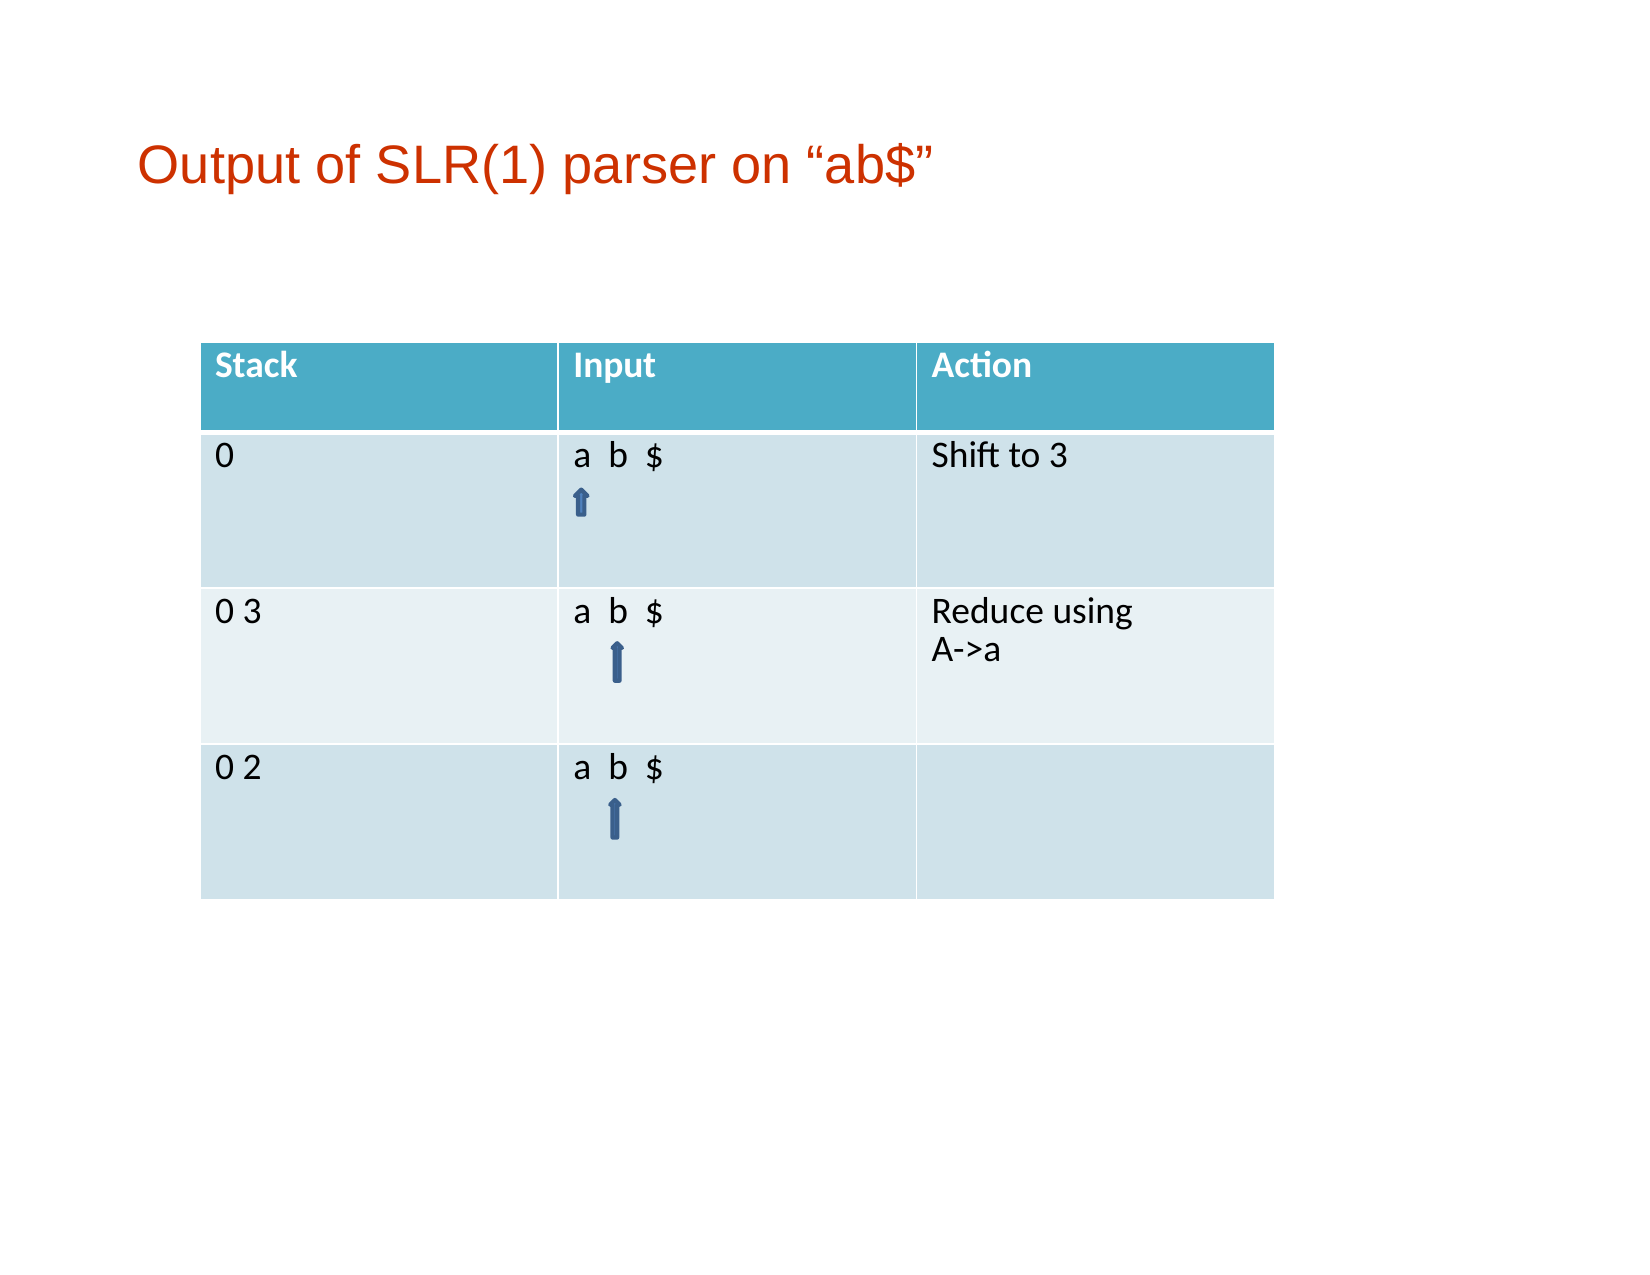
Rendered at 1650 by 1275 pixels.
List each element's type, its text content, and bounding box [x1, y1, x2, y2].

text_box [610, 641, 624, 683]
table_cell [917, 745, 1274, 899]
text_box [608, 797, 622, 840]
table_cell 0 [201, 435, 557, 587]
table_cell a b $ [559, 589, 916, 743]
table_cell Shift to 3 [917, 435, 1274, 587]
table_header Action [917, 343, 1274, 430]
text_box [573, 487, 590, 517]
table_cell Reduce using A->a [917, 589, 1274, 743]
table_cell 0 2 [201, 745, 557, 899]
table_cell a b $ [559, 745, 916, 899]
table_cell 0 3 [201, 589, 557, 743]
table_header Stack [201, 343, 557, 430]
table_cell a b $ [559, 435, 916, 587]
title Output of SLR(1) parser on “ab$” [137, 128, 984, 195]
table_header Input [559, 343, 916, 430]
